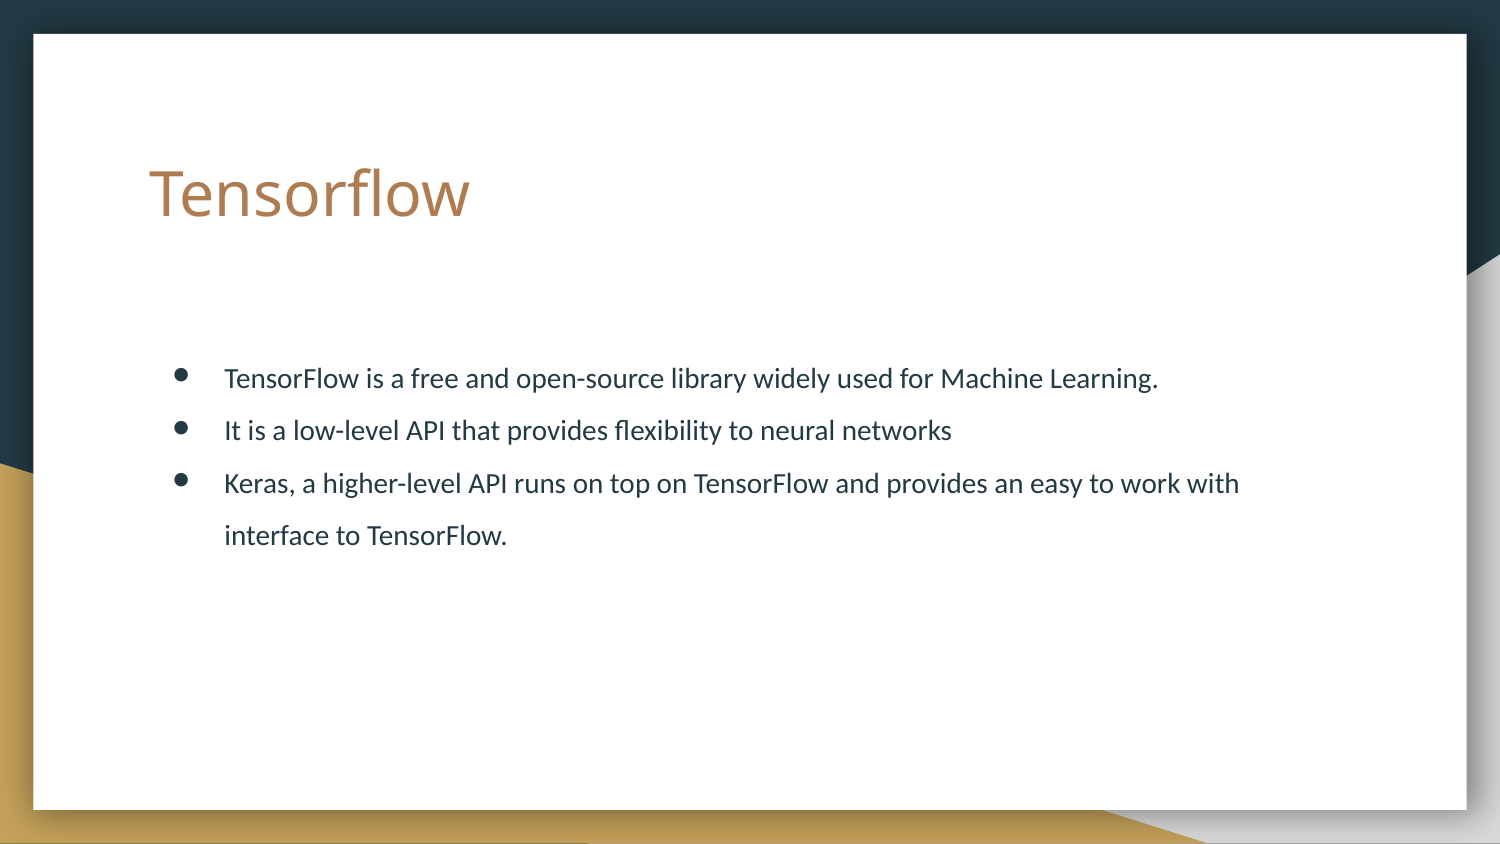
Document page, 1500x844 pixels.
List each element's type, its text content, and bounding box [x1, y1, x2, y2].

list TensorFlow is a free and open-source library widely used for Machine Learning. It is a low-level API that provides flexibility to neural networks Keras, a higher-level API runs on top on TensorFlow and provides an easy to work with interface to TensorFlow. [134, 326, 1366, 729]
title Tensorflow [134, 138, 1366, 296]
